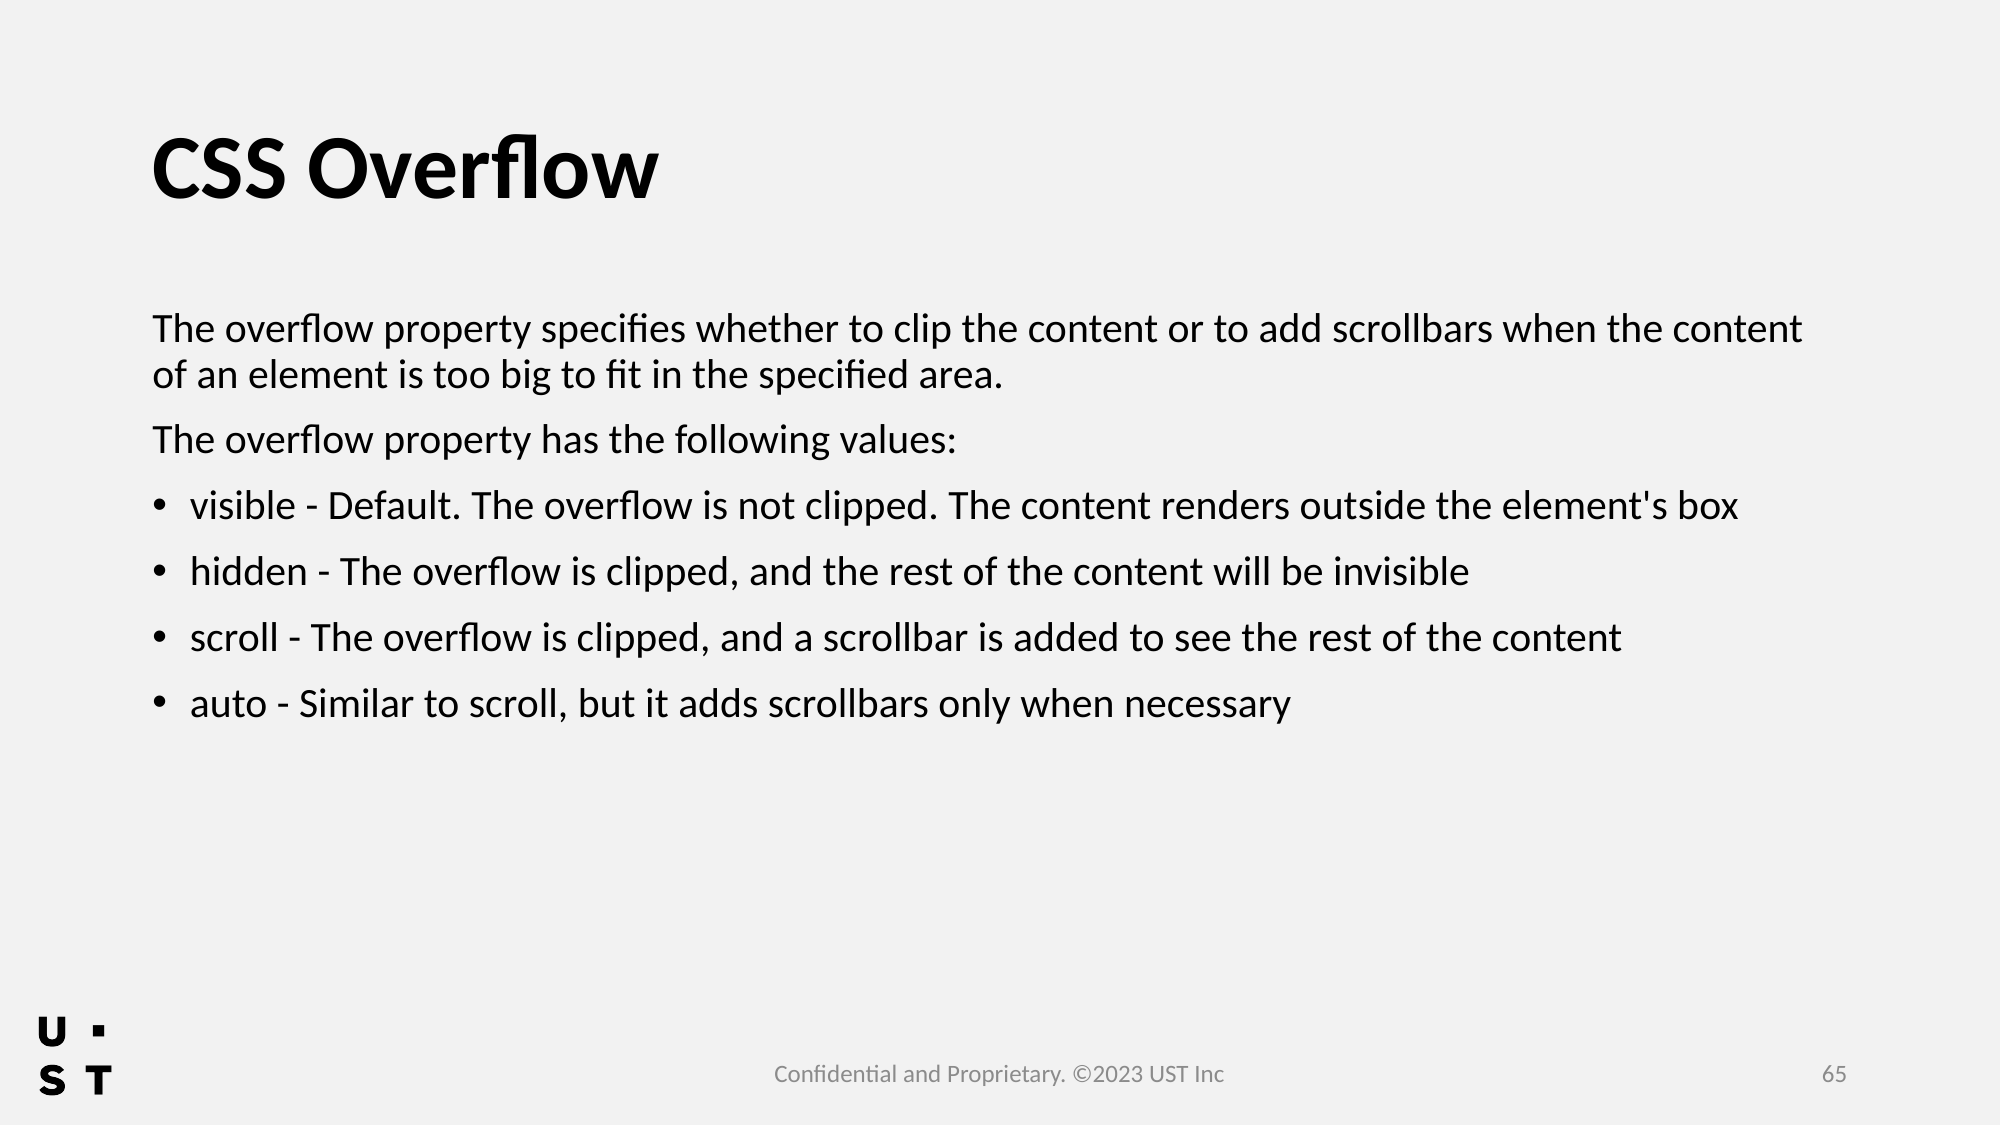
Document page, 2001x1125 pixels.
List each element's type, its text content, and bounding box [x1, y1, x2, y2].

footer Confidential and Proprietary. ©2023 UST Inc [662, 1042, 1338, 1103]
title CSS Overflow [137, 59, 1863, 278]
slide_number 65 [1412, 1042, 1863, 1103]
picture [27, 1004, 123, 1107]
list The overflow property specifies whether to clip the content or to add scrollbars when the content of an element is too big to fit in the specified area. The overflow property has the following values: visible - Default. The overflow is not clipped. The content renders outside the element's box hidden - The overflow is clipped, and the rest of the content will be invisible scroll - The overflow is clipped, and a scrollbar is added to see the rest of the content auto - Similar to scroll, but it adds scrollbars only when necessary [137, 299, 1863, 1042]
